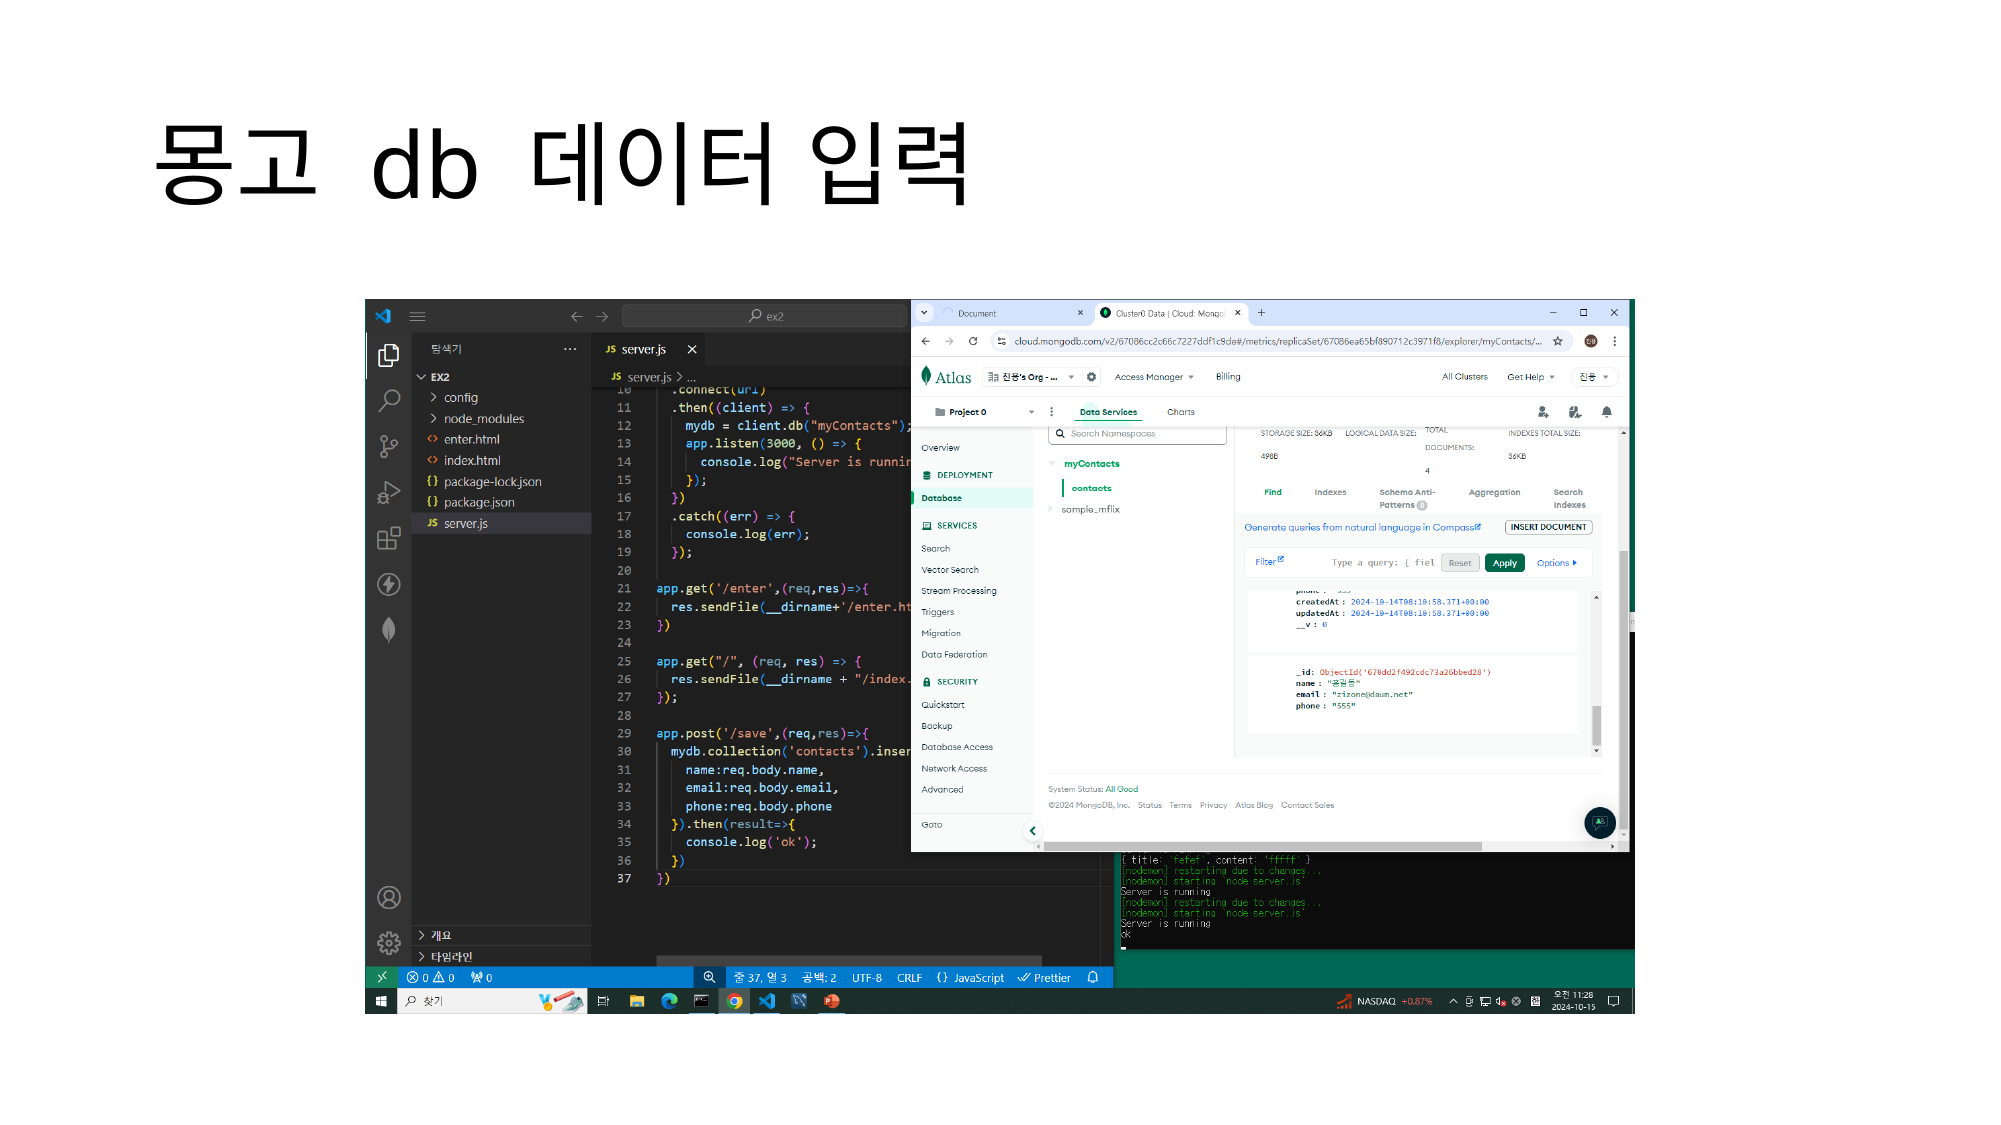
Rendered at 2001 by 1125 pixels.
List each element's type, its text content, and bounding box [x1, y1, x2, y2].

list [365, 299, 1635, 1014]
title 몽고 db 데이터 입력 [137, 59, 1863, 278]
